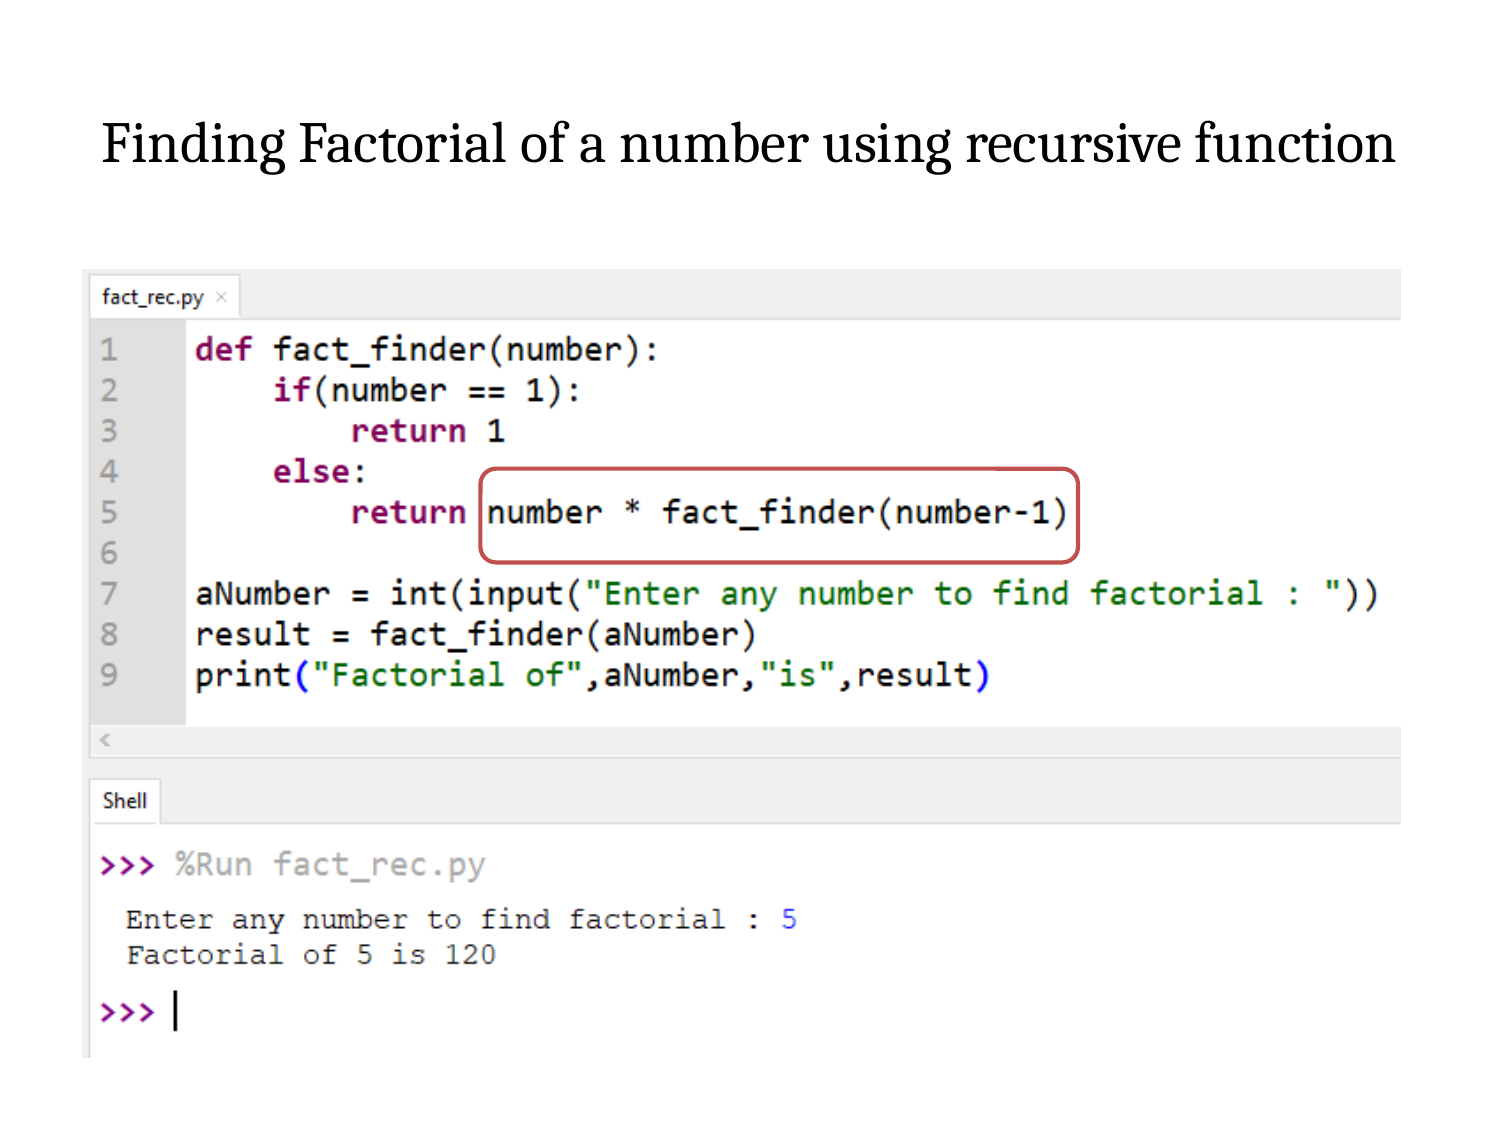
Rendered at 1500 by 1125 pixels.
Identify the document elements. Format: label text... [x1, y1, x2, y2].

title Finding Factorial of a number using recursive function [75, 45, 1425, 233]
picture [81, 269, 1401, 1059]
